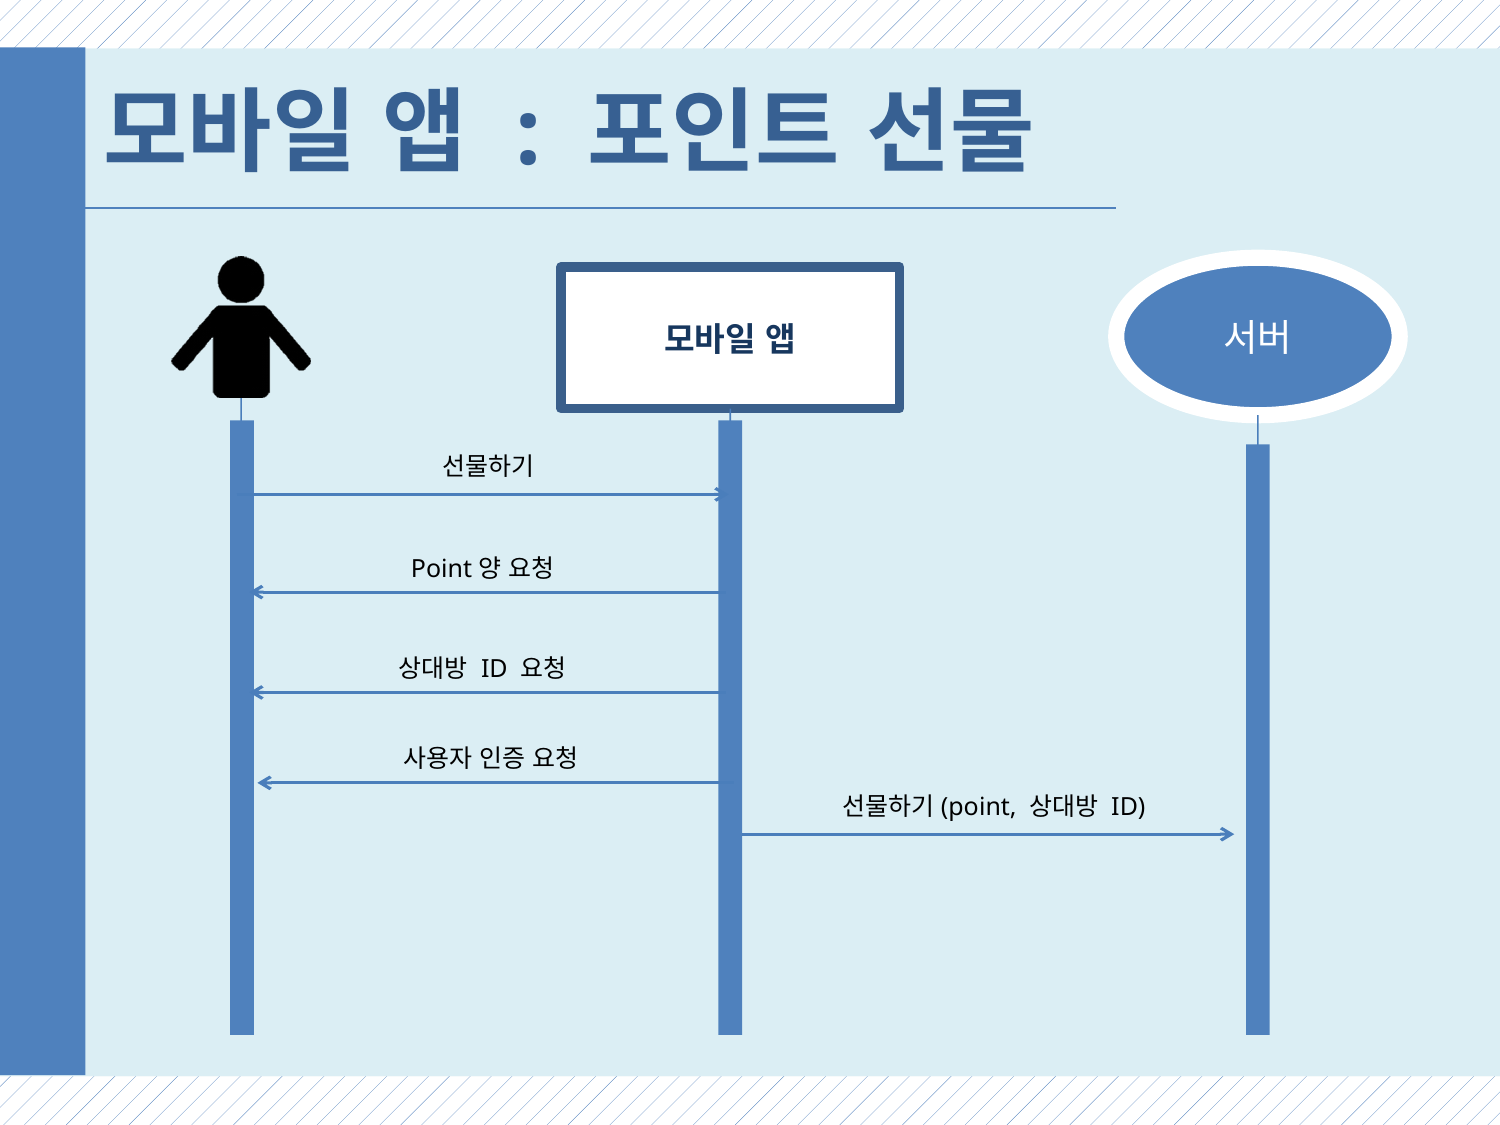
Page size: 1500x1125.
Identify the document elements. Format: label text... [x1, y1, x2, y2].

text_box 선물하기(point, 상대방 ID) [904, 782, 1110, 828]
text_box 상대방 ID 요청 [316, 645, 555, 690]
text_box Point양 요청 [316, 544, 555, 590]
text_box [170, 256, 312, 1013]
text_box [1115, 257, 1400, 1024]
text_box [228, 1022, 256, 1037]
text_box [560, 266, 900, 1024]
text_box [1244, 1032, 1272, 1037]
title 모바일 앱 : 포인트 선물 [88, 49, 1188, 206]
text_box 선물하기 [316, 443, 555, 488]
text_box [716, 1033, 744, 1037]
text_box 사용자 인증 요청 [316, 735, 555, 781]
